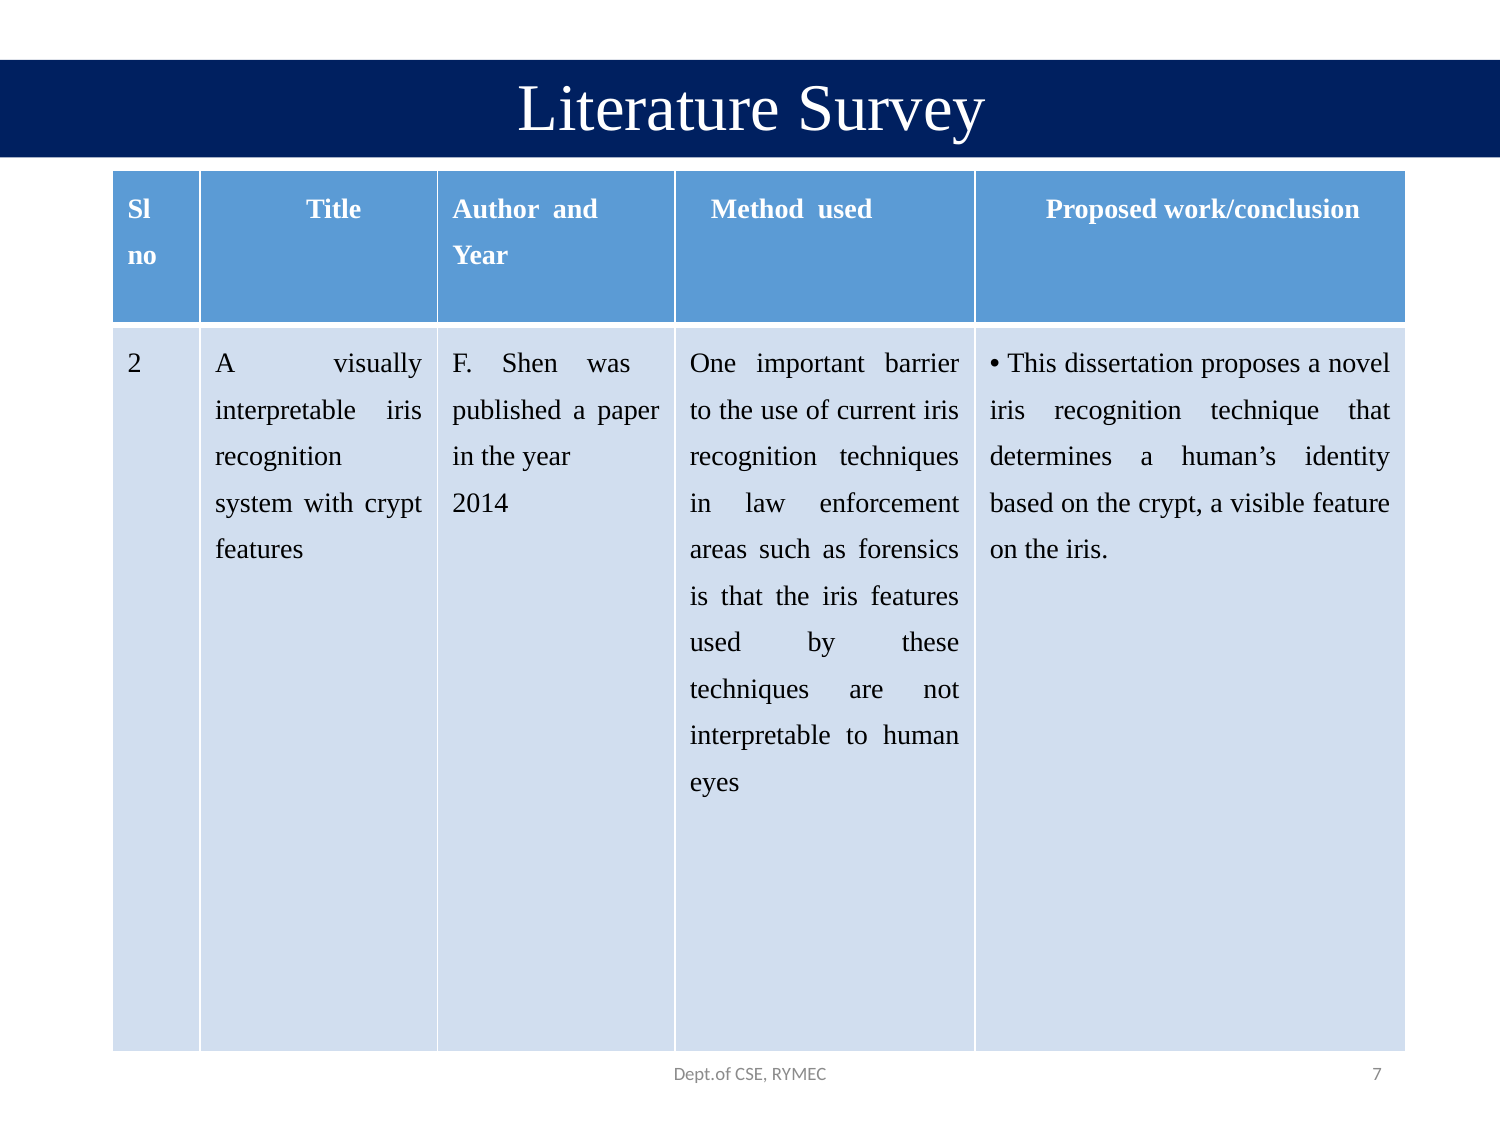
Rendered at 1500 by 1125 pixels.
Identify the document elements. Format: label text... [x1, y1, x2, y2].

table_header Title [201, 171, 437, 322]
title Literature Survey [0, 59, 1500, 158]
table_header Method used [676, 171, 974, 322]
table_cell F. Shen was published a paper in the year 2014 [438, 328, 674, 1051]
footer Dept.of CSE, RYMEC [496, 1042, 1004, 1103]
table_cell A visually interpretable iris recognition system with crypt features [201, 328, 437, 1051]
table_header Proposed work/conclusion [976, 171, 1405, 322]
table_header Sl no [113, 171, 199, 322]
slide_number 7 [1059, 1042, 1397, 1103]
table_cell One important barrier to the use of current iris recognition techniques in law enforcement areas such as forensics is that the iris features used by these techniques are not interpretable to human eyes [676, 328, 974, 1042]
table_cell This dissertation proposes a novel iris recognition technique that determines a human’s identity based on the crypt, a visible feature on the iris. [976, 328, 1405, 1051]
table_header Author and Year [438, 171, 674, 322]
table_cell 2 [113, 328, 199, 1051]
